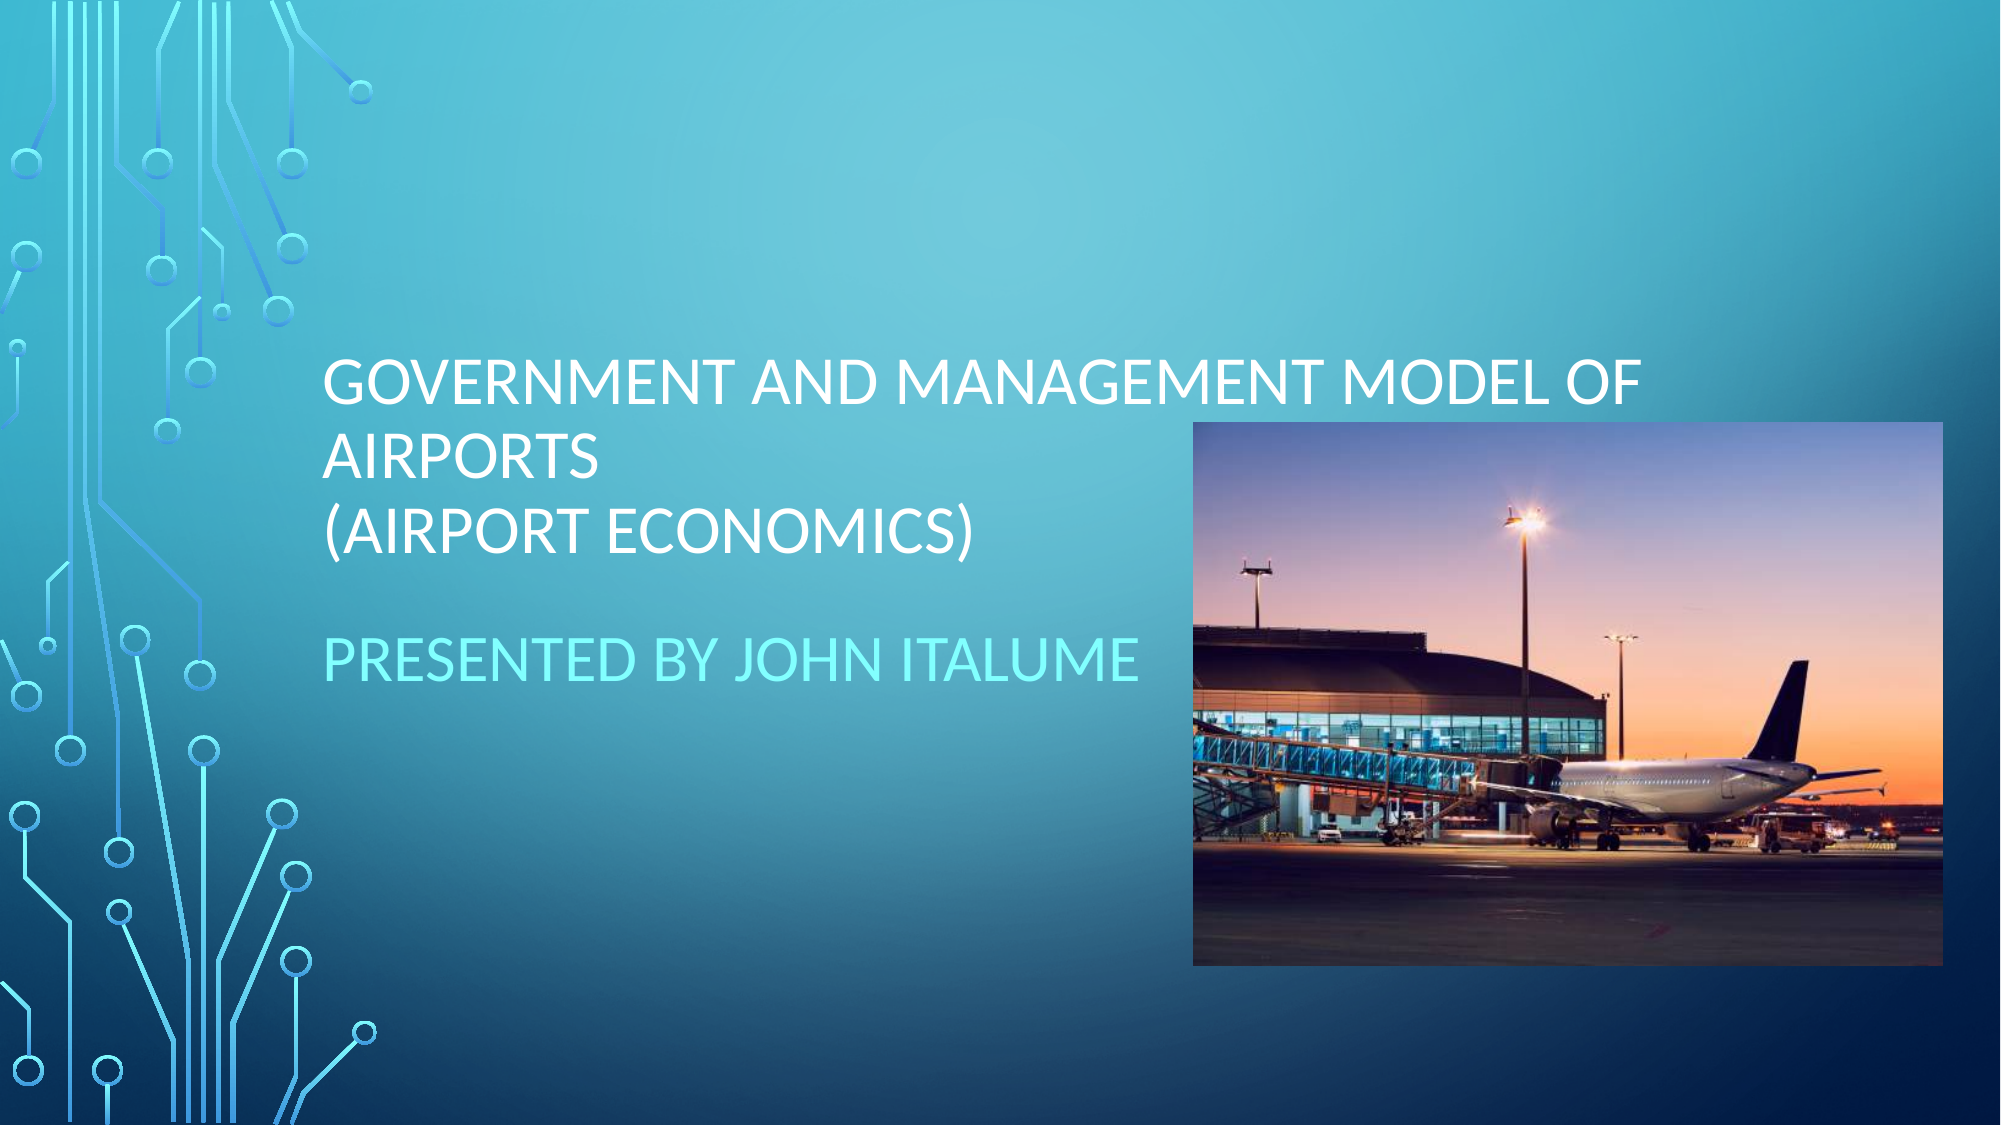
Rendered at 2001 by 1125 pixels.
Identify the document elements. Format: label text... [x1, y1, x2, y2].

subtitle PRESENTED BY JOHN ITALUME [307, 590, 1193, 863]
picture [1193, 422, 1943, 966]
title GOVERNMENT AND MANAGEMENT MODEL OF AIRPORTS (AIRPORT ECONOMICS) [307, 184, 1750, 576]
